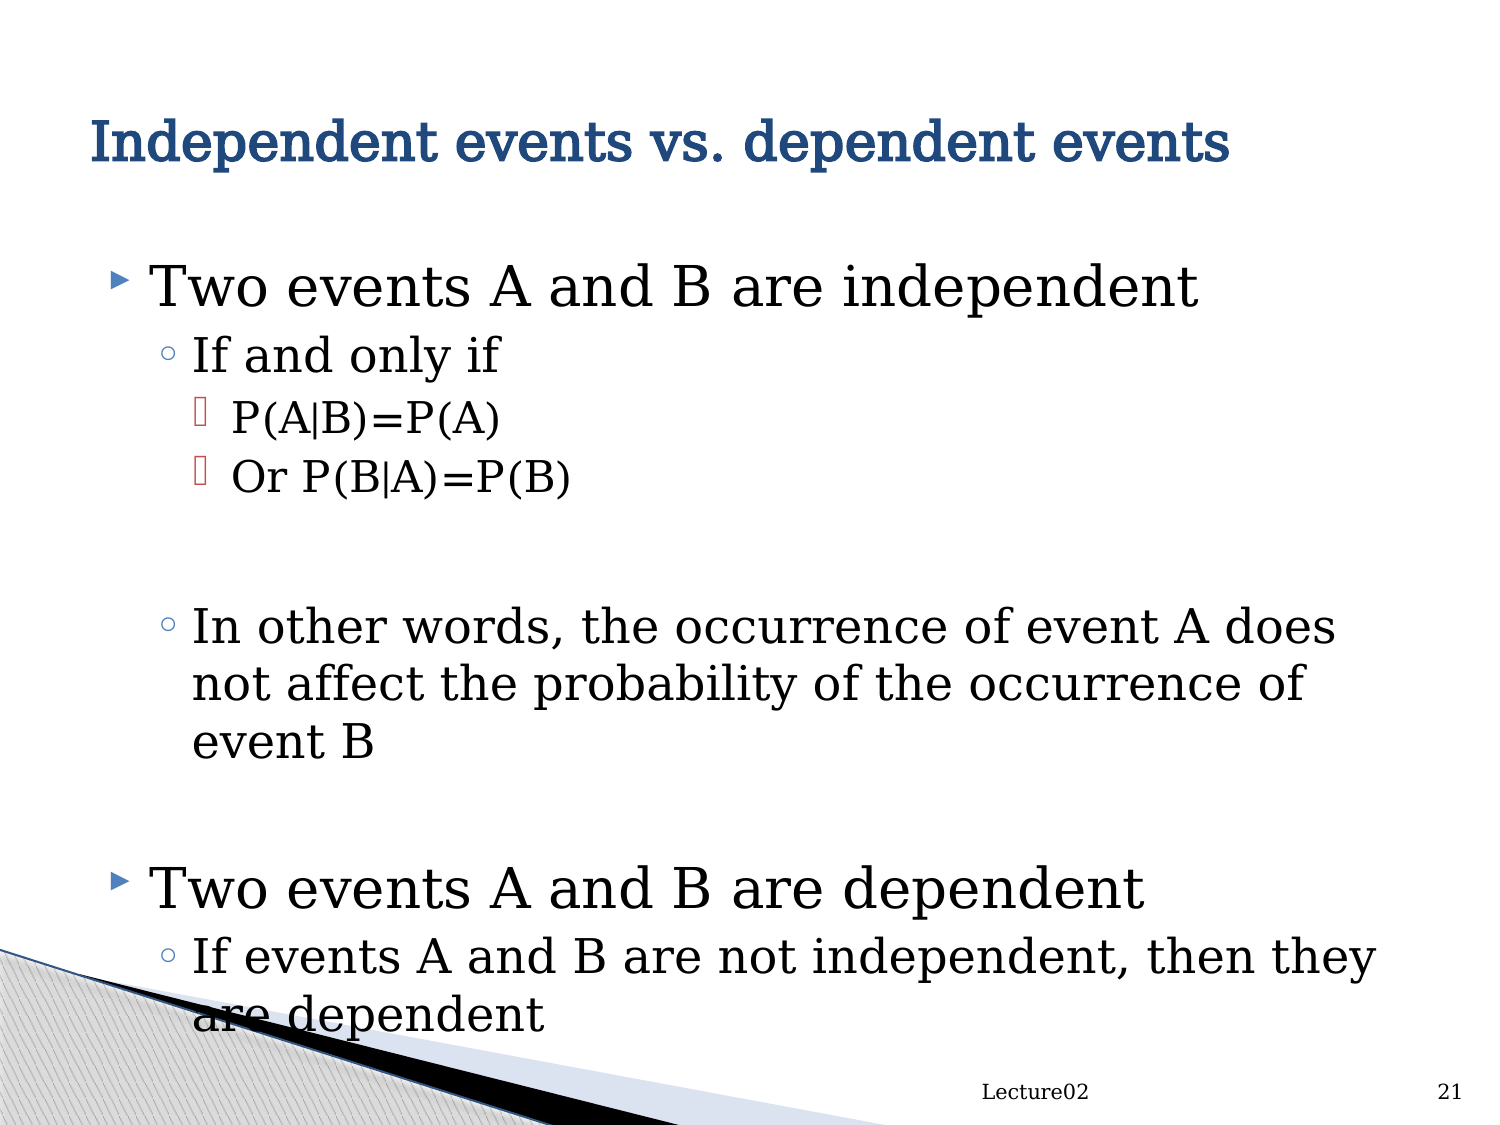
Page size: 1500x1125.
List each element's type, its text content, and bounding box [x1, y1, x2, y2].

slide_number 21 [1418, 1051, 1479, 1112]
footer Lecture02 [718, 1051, 1105, 1112]
title Independent events vs. dependent events [75, 45, 1425, 233]
list Two events A and B are independent If and only if P(A|B)=P(A) Or P(B|A)=P(B) In other words, the occurrence of event A does not affect the probability of the occurrence of event B Two events A and B are dependent If events A and B are not independent, then they are dependent [75, 243, 1425, 986]
